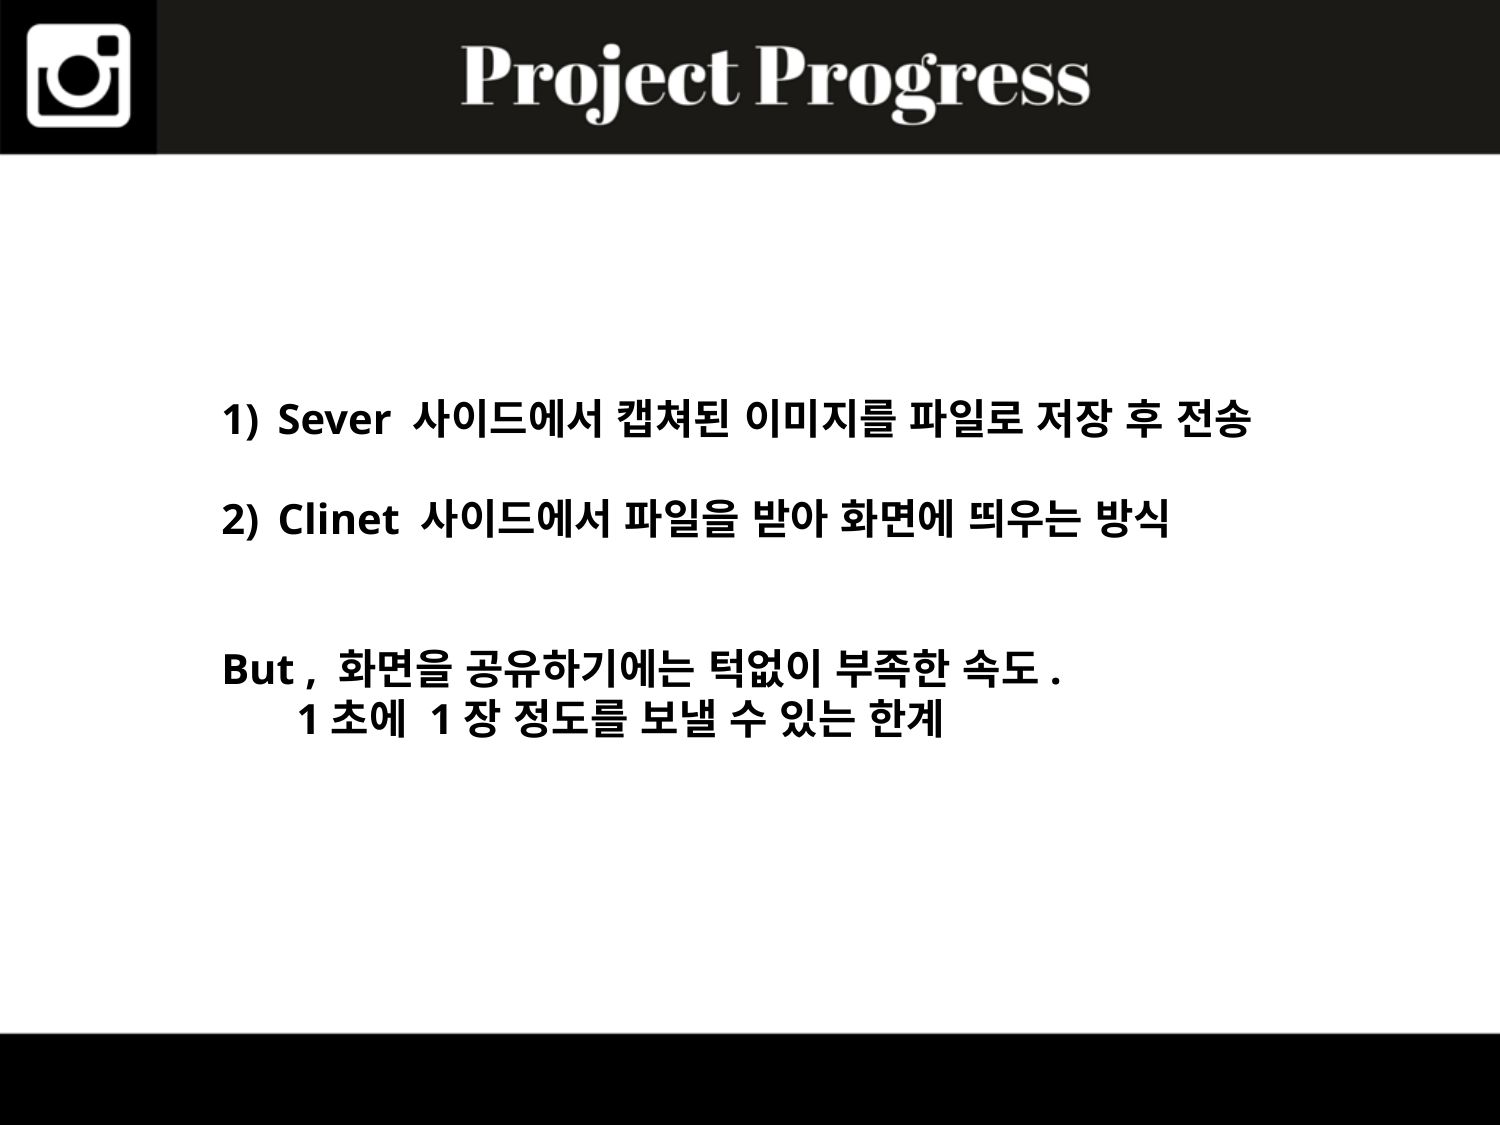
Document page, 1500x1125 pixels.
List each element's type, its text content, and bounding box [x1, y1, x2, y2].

picture [0, 0, 1500, 1125]
text_box Sever 사이드에서 캡쳐된 이미지를 파일로 저장 후 전송 Clinet 사이드에서 파일을 받아 화면에 띄우는 방식 But , 화면을 공유하기에는 턱없이 부족한 속도. 1초에 1장 정도를 보낼 수 있는 한계 [206, 385, 1329, 751]
